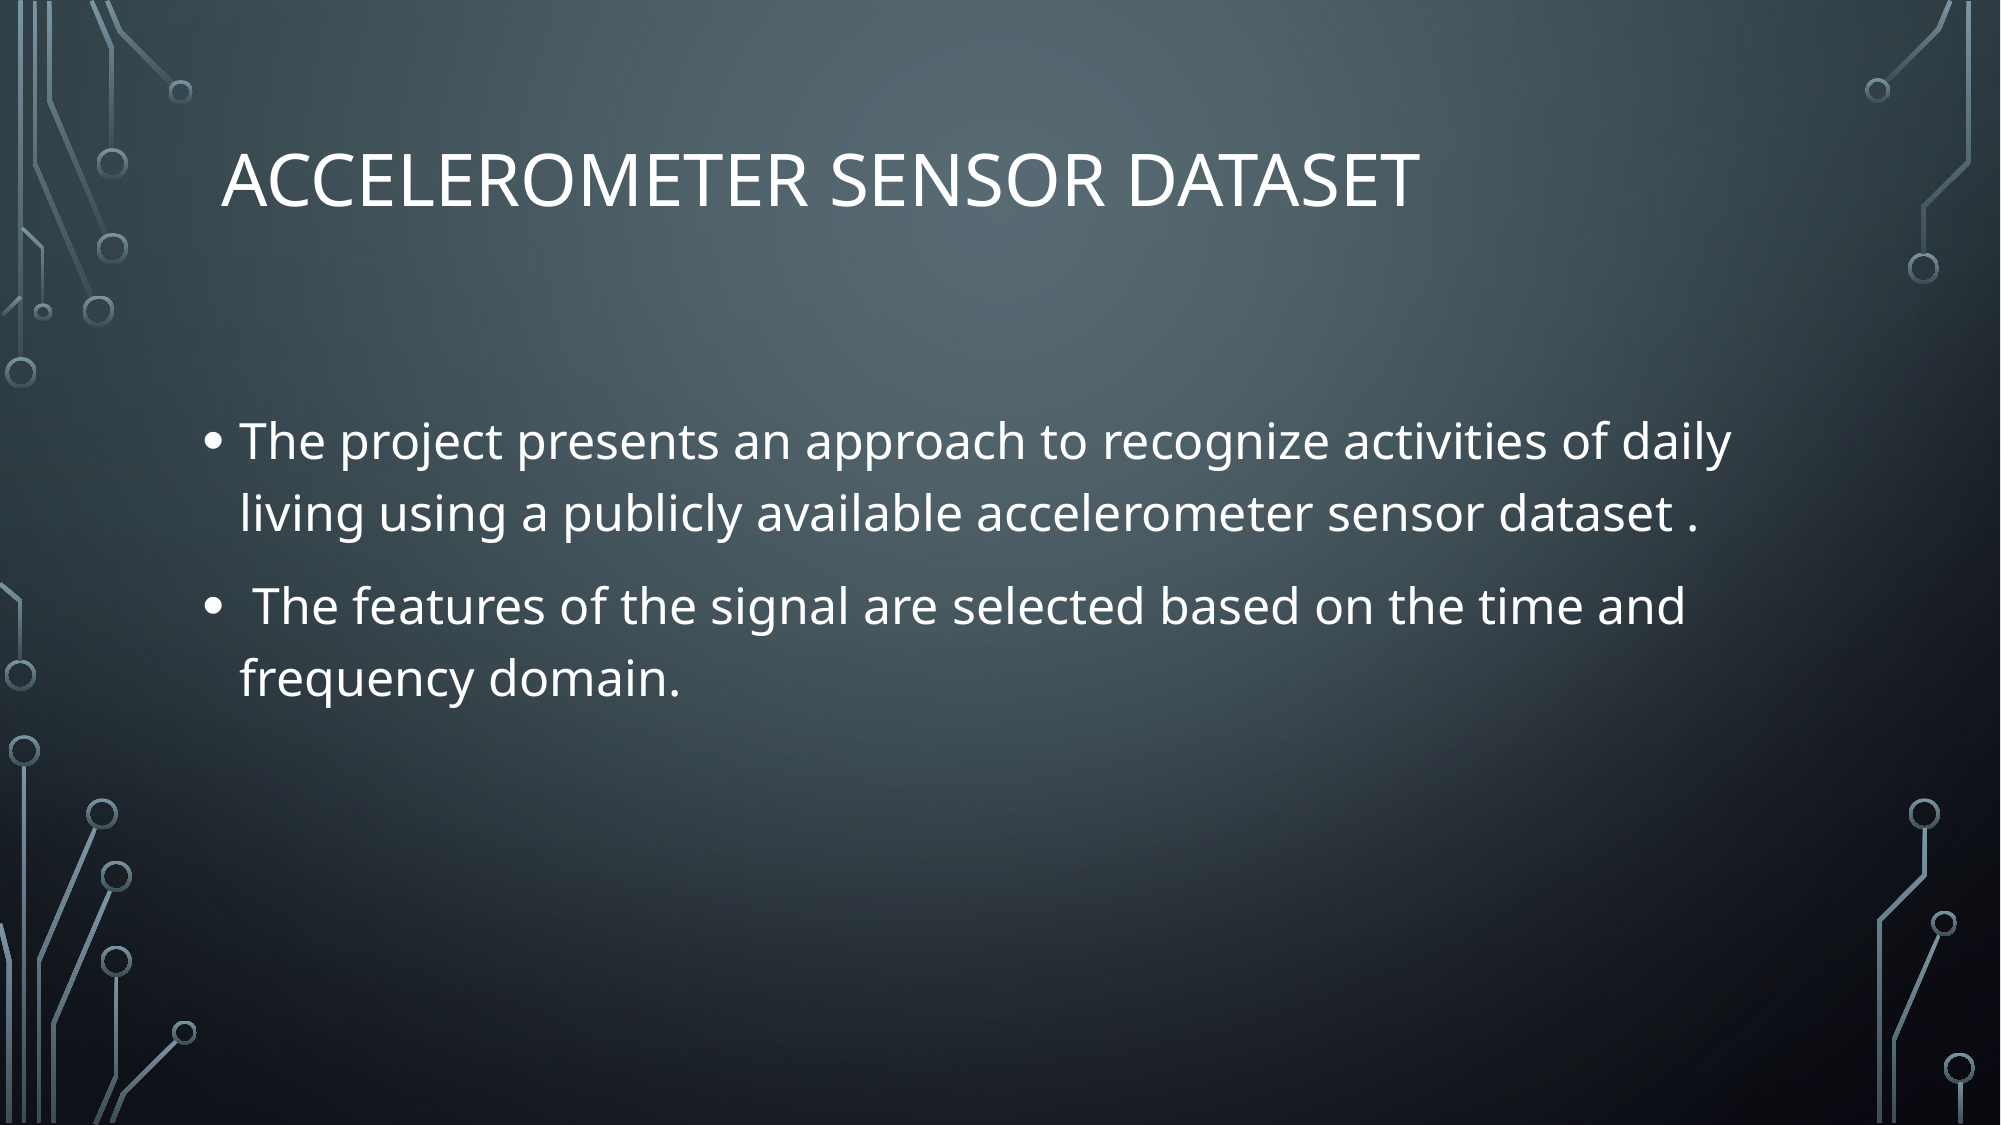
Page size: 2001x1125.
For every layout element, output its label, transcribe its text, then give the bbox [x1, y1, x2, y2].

title Accelerometer sensor dataset [187, 135, 1813, 230]
list The project presents an approach to recognize activities of daily living using a publicly available accelerometer sensor dataset . The features of the signal are selected based on the time and frequency domain. [187, 390, 1813, 972]
